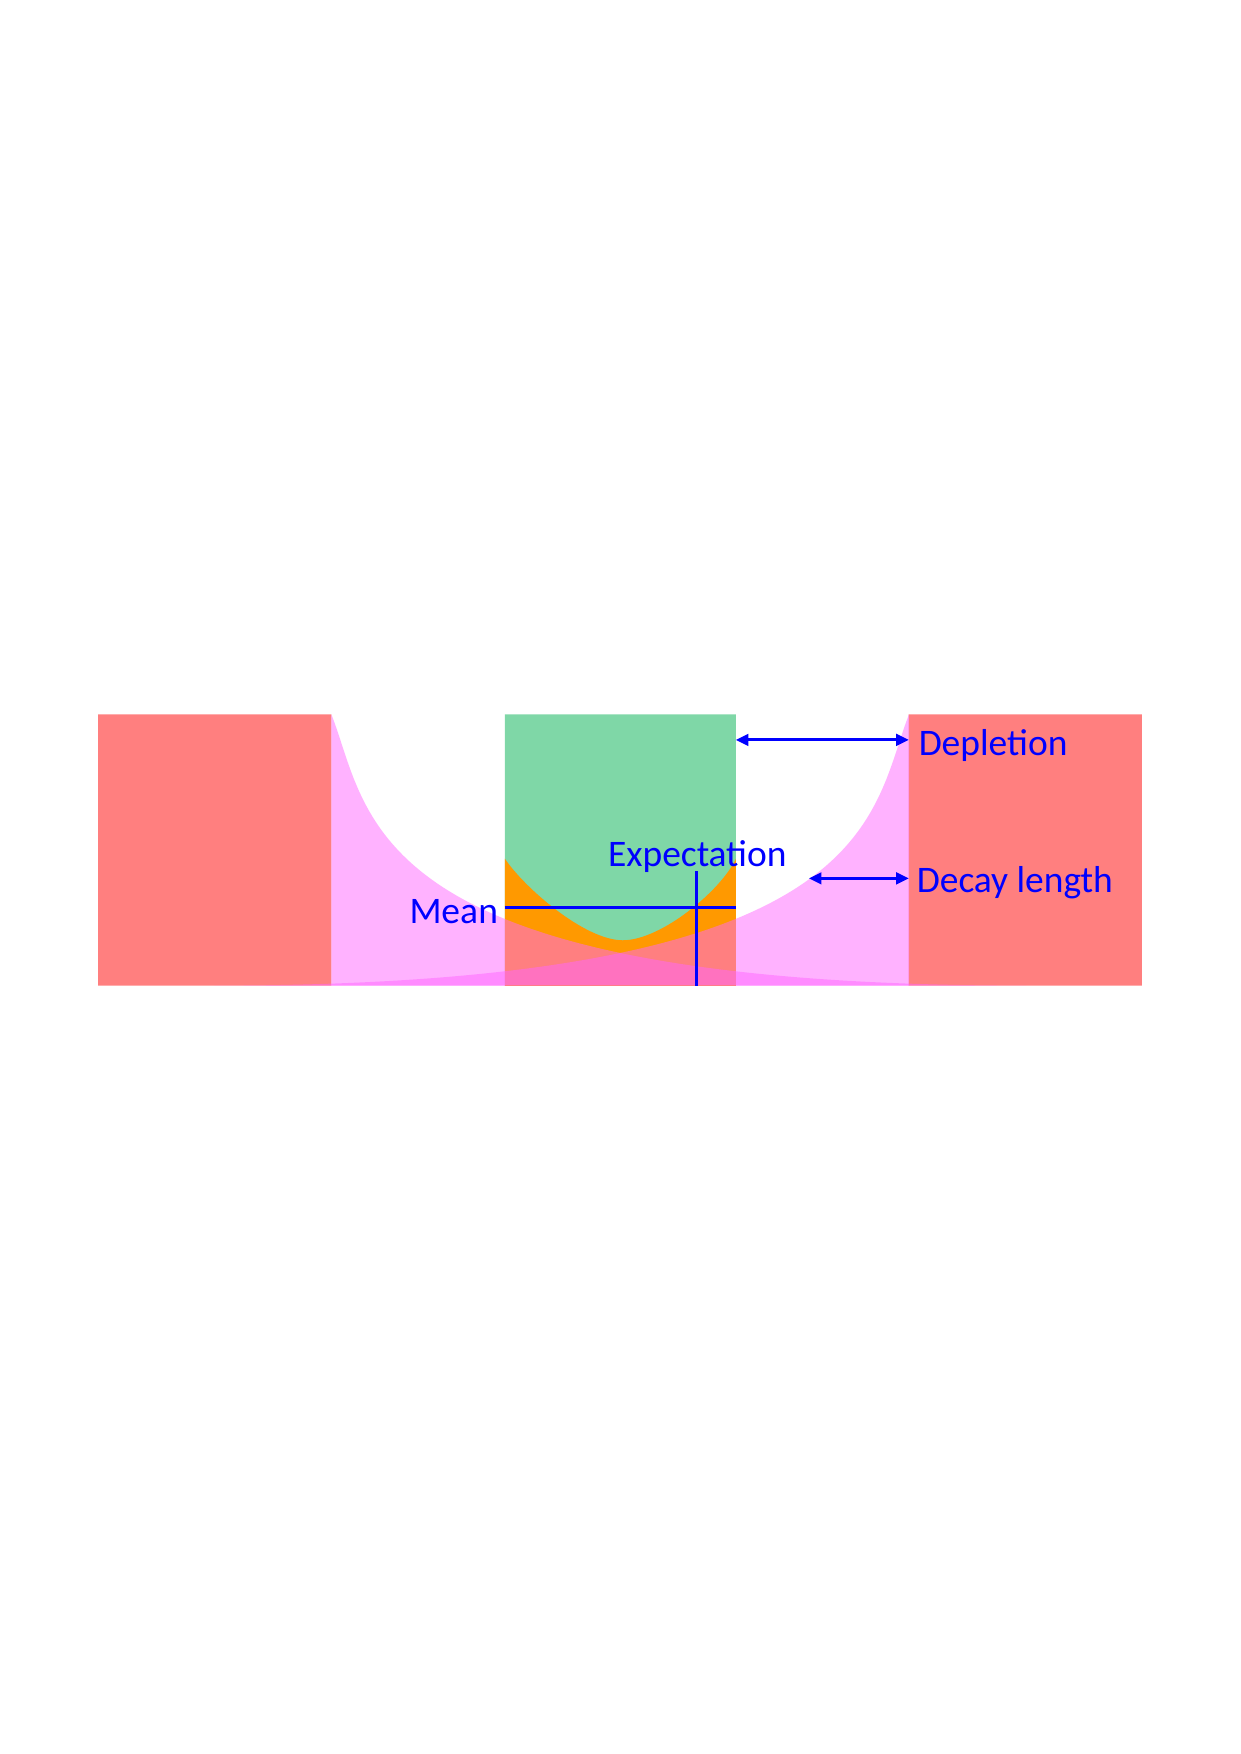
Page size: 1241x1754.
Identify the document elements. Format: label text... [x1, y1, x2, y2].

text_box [98, 714, 1142, 986]
text_box Depletion [903, 710, 1083, 714]
